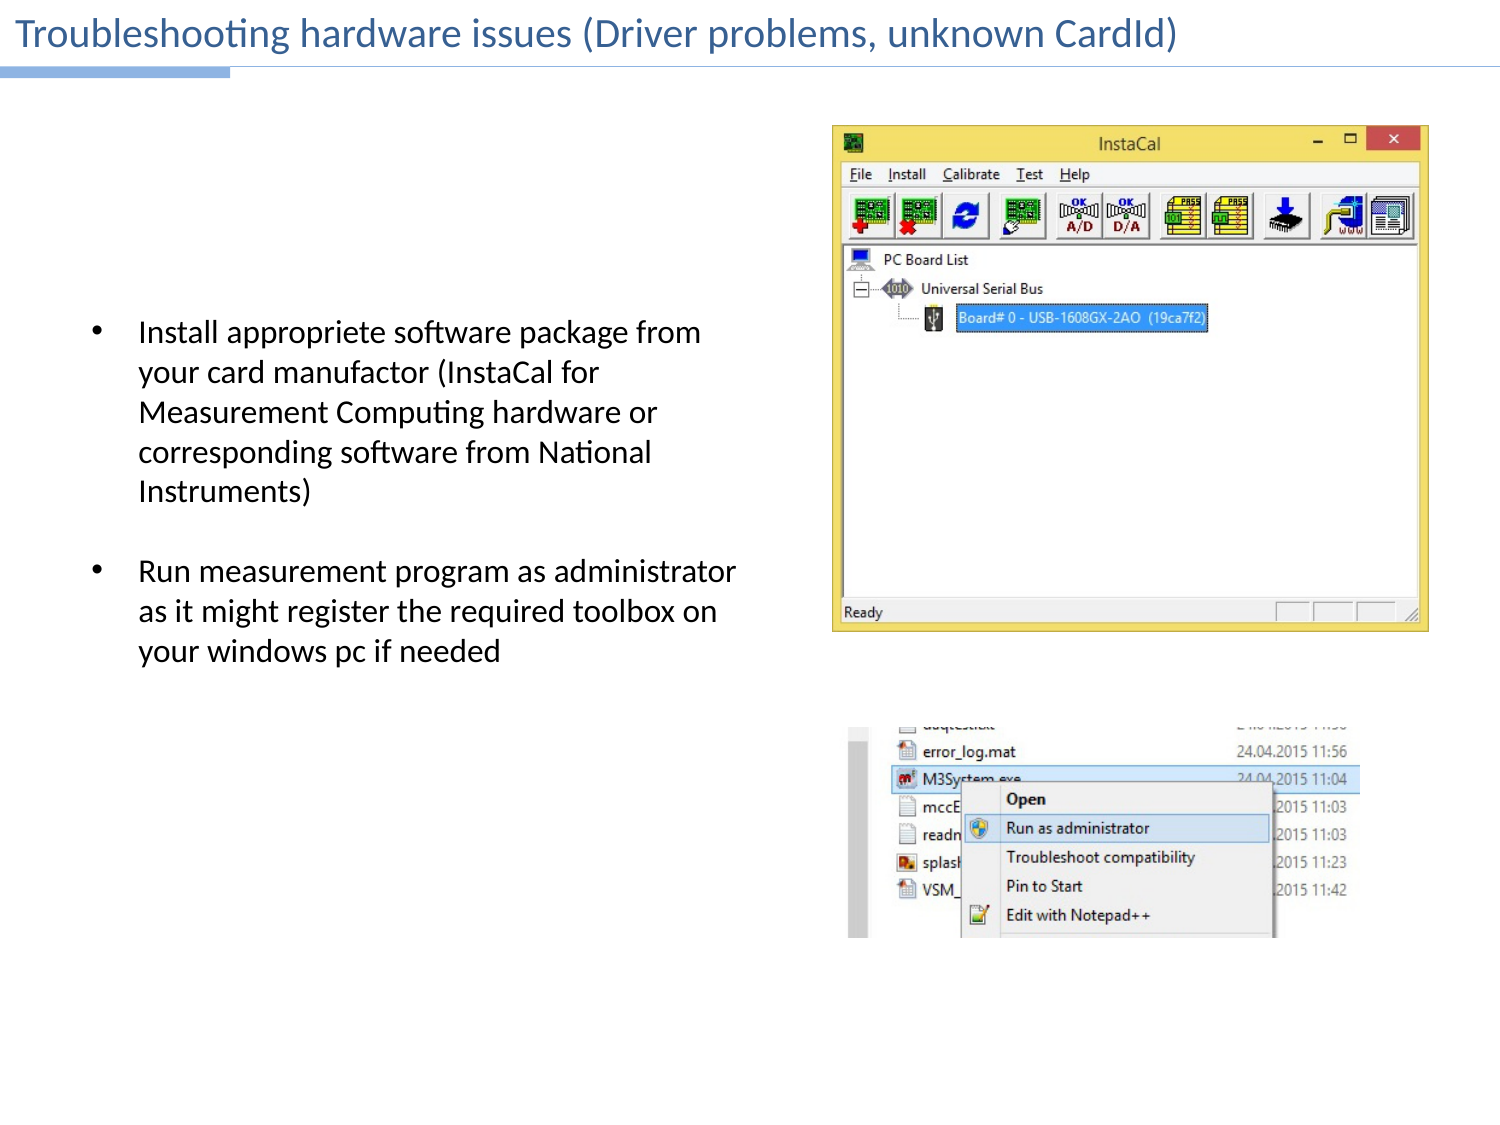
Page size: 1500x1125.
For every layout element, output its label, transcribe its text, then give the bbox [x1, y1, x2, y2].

title Troubleshooting hardware issues (Driver problems, unknown CardId) [0, 0, 1344, 67]
picture [832, 125, 1429, 632]
text_box Install appropriete software package from your card manufactor (InstaCal for Measurement Computing hardware or corresponding software from National Instruments) Run measurement program as administrator as it might register the required toolbox on your windows pc if needed [76, 302, 774, 747]
picture [839, 727, 1361, 938]
